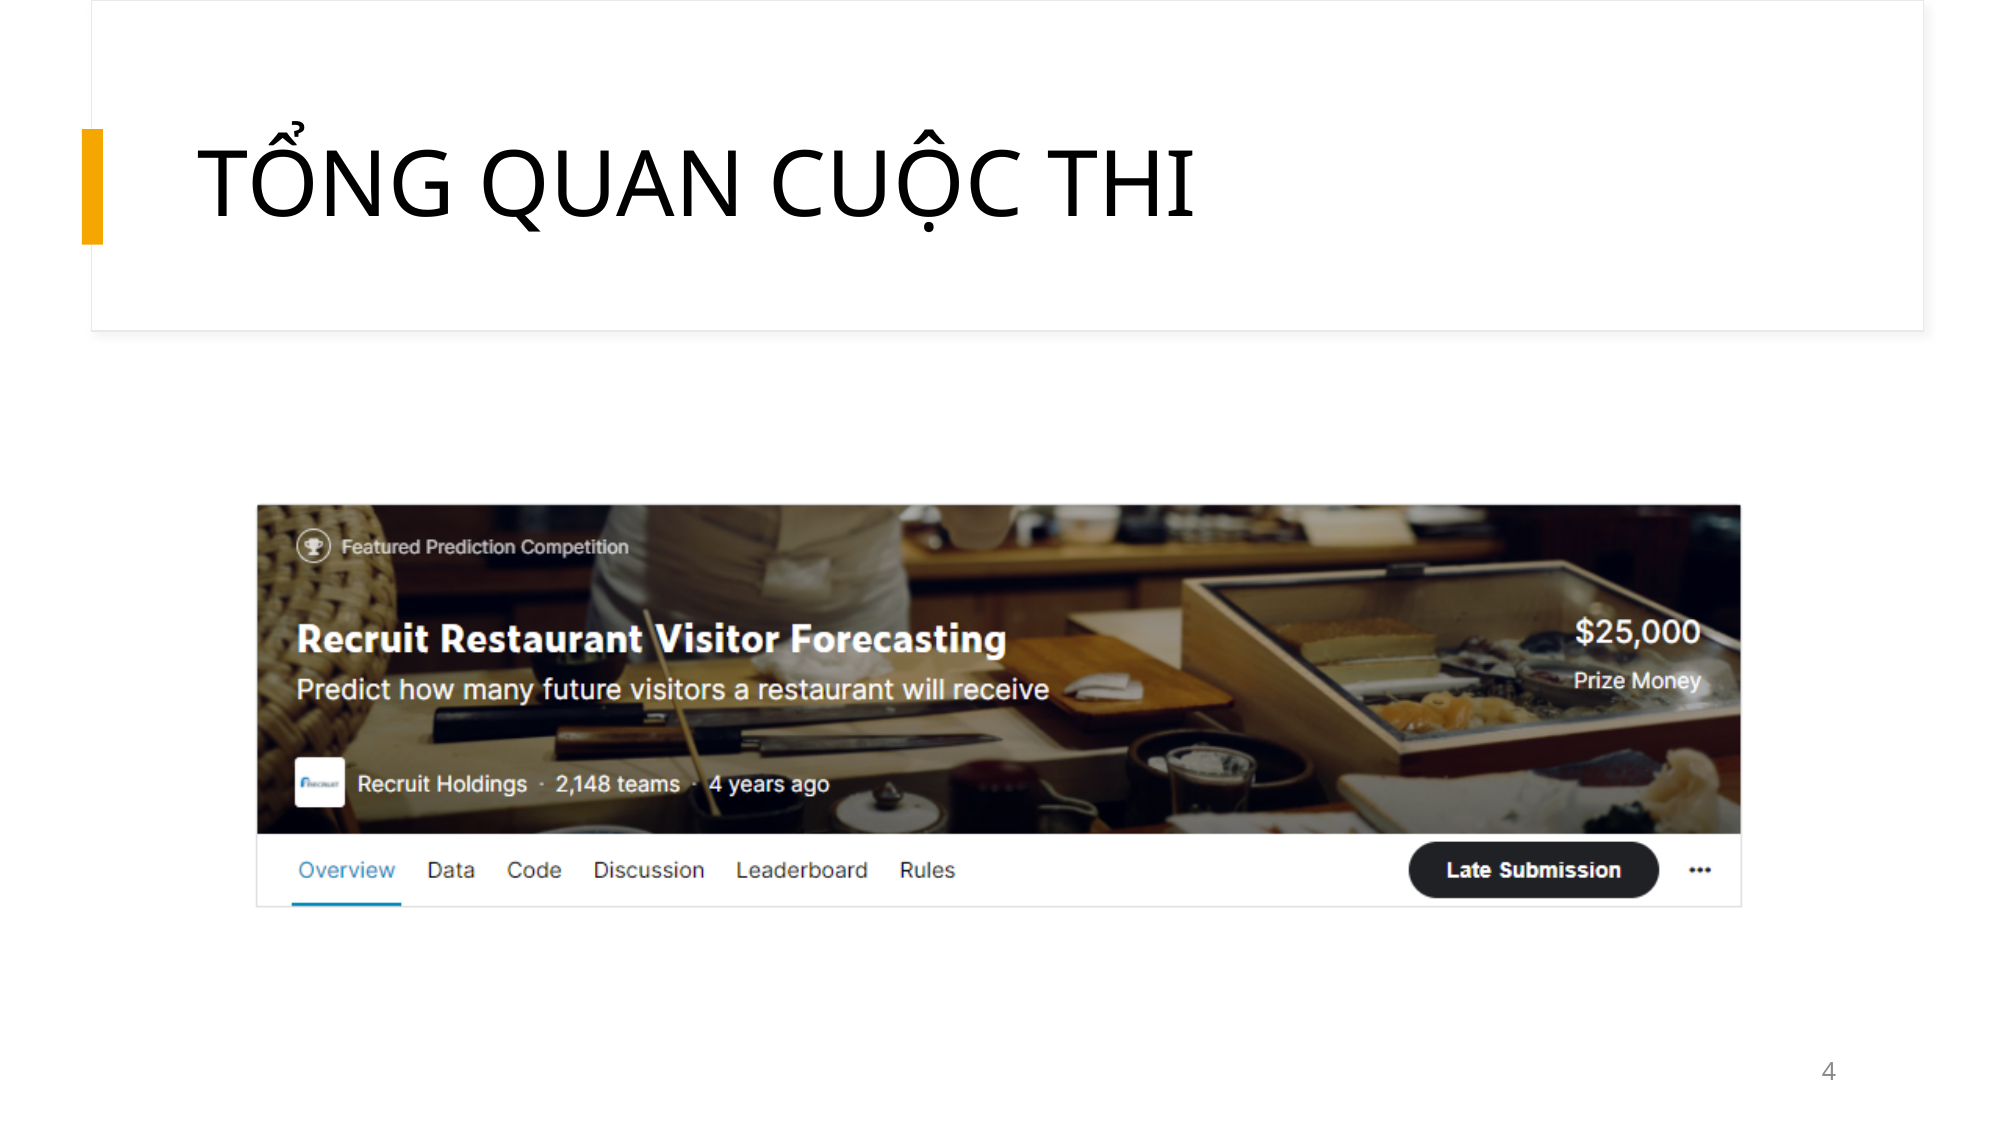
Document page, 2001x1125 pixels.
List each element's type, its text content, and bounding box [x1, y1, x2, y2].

slide_number 4 [1401, 1042, 1851, 1103]
title TỔNG QUAN CUỘC THI [183, 90, 1851, 284]
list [242, 474, 1758, 925]
